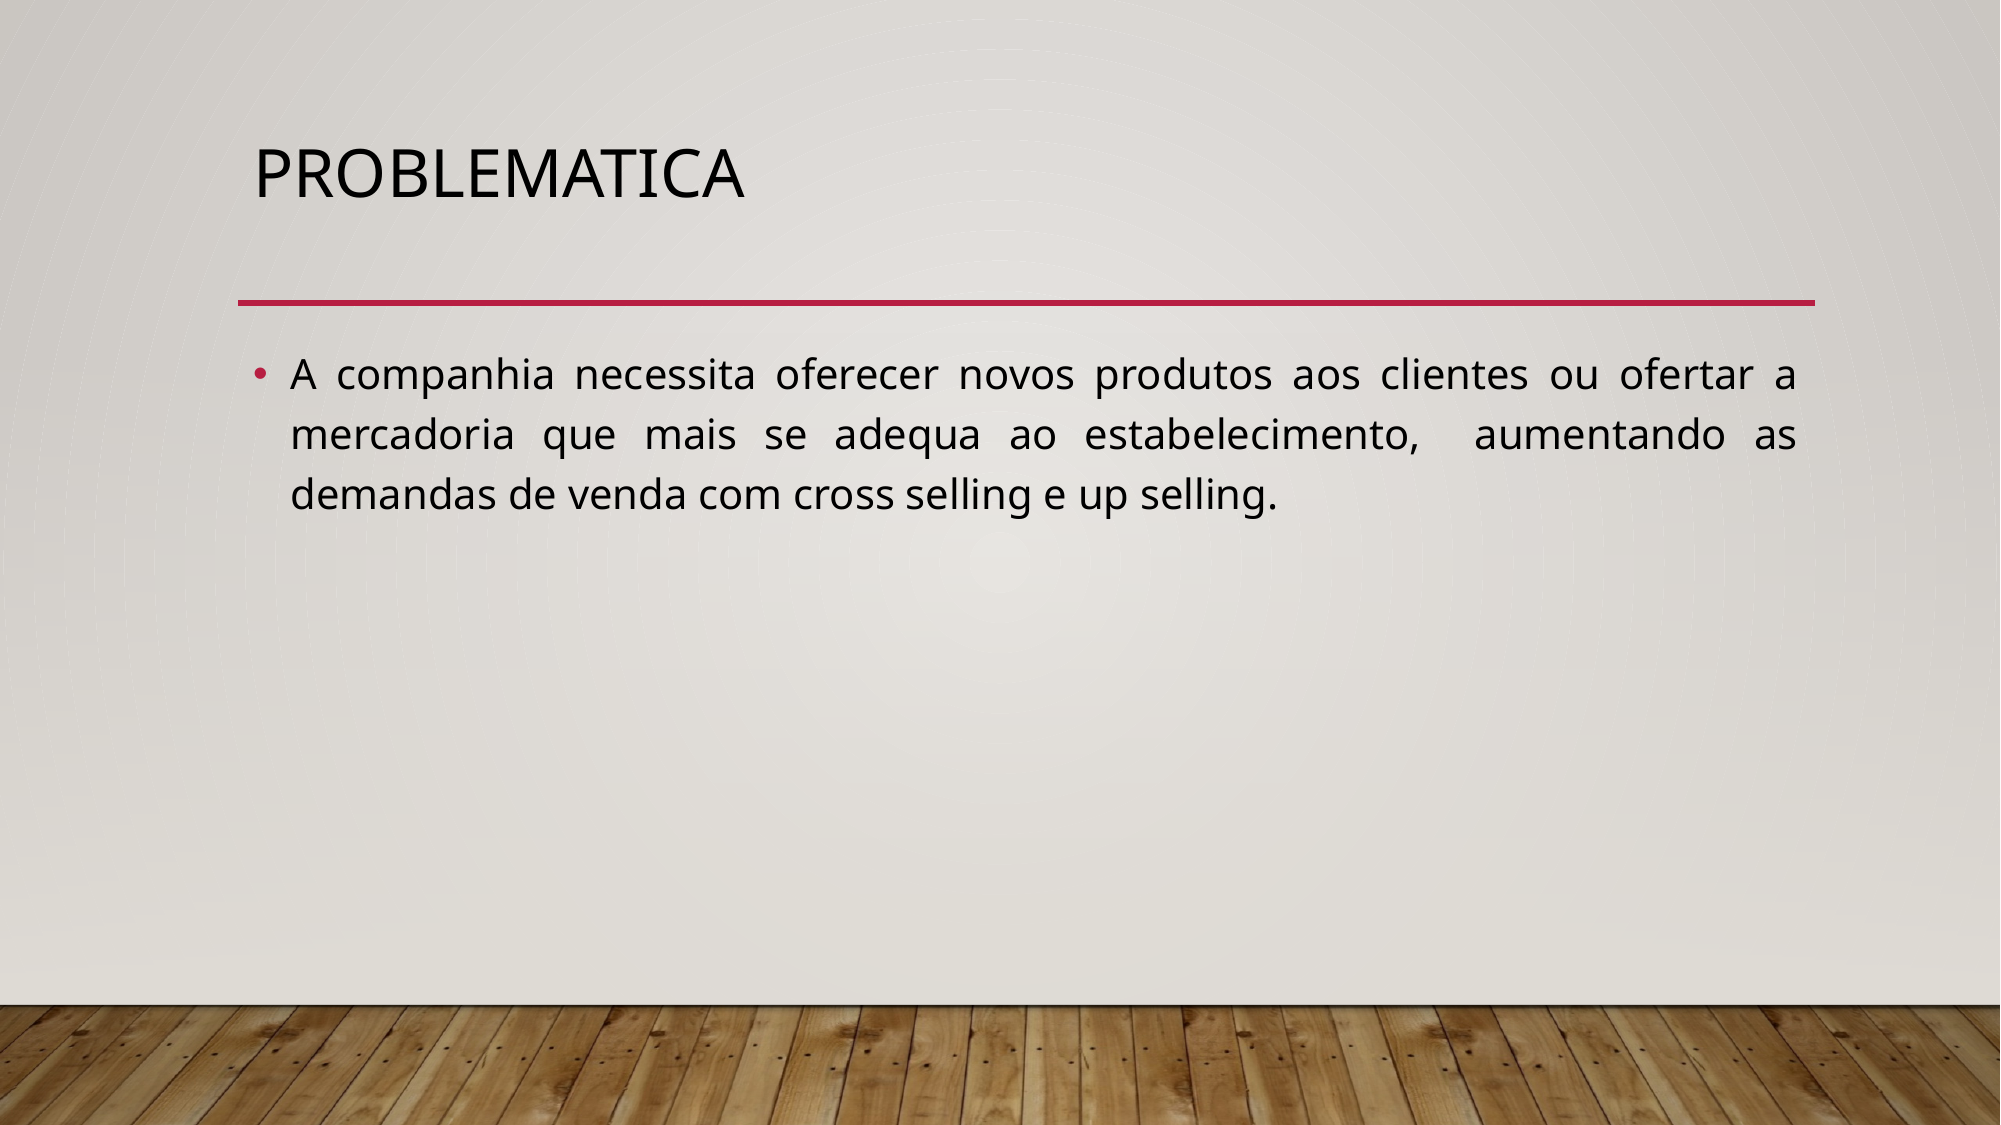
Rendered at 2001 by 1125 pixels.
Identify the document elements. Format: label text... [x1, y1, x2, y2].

picture [0, 1005, 2000, 1125]
title Problematica [238, 131, 1814, 305]
list A companhia necessita oferecer novos produtos aos clientes ou ofertar a mercadoria que mais se adequa ao estabelecimento, aumentando as demandas de venda com cross selling e up selling. [238, 330, 1814, 897]
